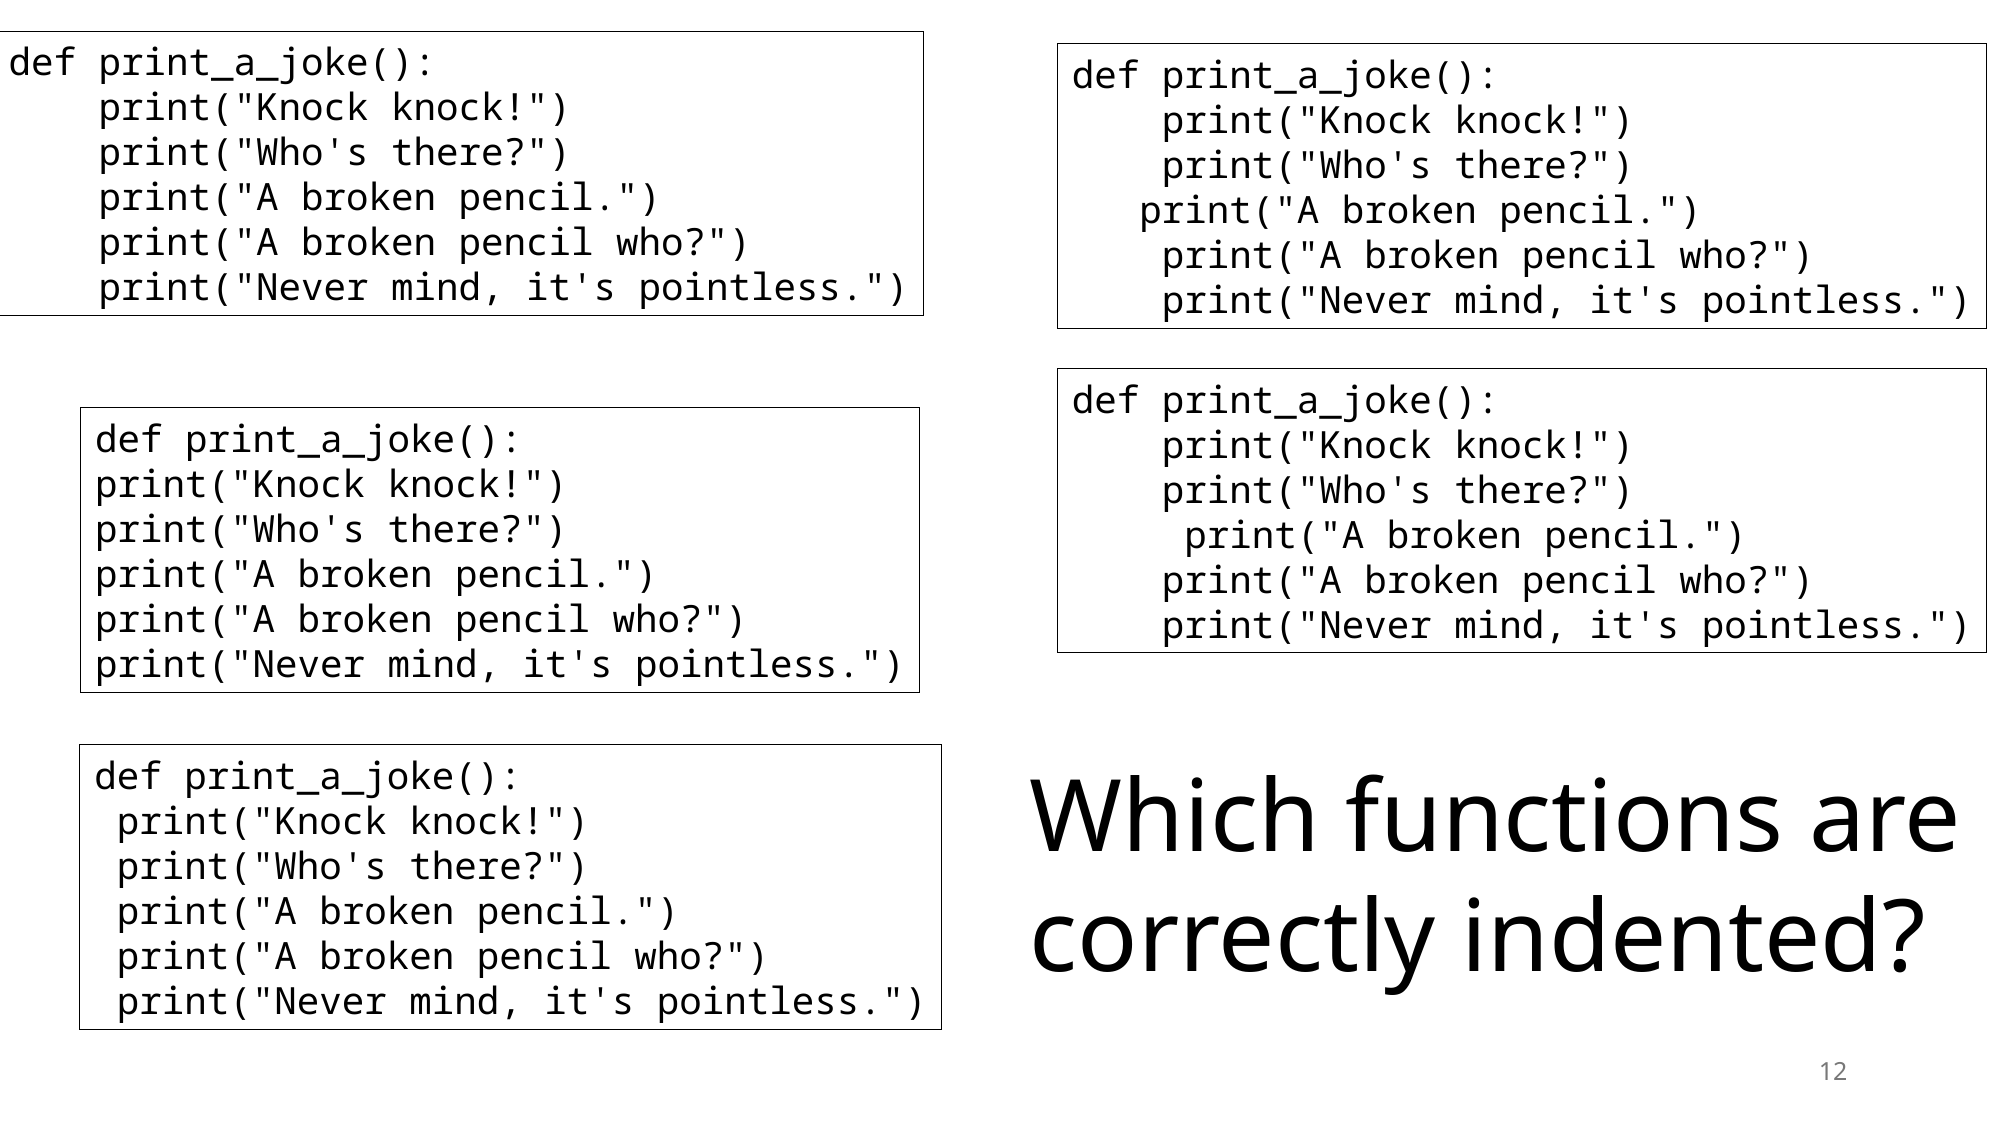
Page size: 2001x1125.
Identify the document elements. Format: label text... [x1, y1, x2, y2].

text_box def print_a_joke(): print("Knock knock!") print("Who's there?") print("A broken pencil.") print("A broken pencil who?") print("Never mind, it's pointless.") [1057, 43, 1987, 329]
slide_number 12 [1412, 1042, 1863, 1103]
text_box def print_a_joke(): print("Knock knock!") print("Who's there?") print("A broken pencil.") print("A broken pencil who?") print("Never mind, it's pointless.") [80, 407, 920, 693]
text_box def print_a_joke(): print("Knock knock!") print("Who's there?") print("A broken pencil.") print("A broken pencil who?") print("Never mind, it's pointless.") [0, 31, 924, 316]
text_box def print_a_joke(): print("Knock knock!") print("Who's there?") print("A broken pencil.") print("A broken pencil who?") print("Never mind, it's pointless.") [1057, 368, 1987, 653]
text_box def print_a_joke(): print("Knock knock!") print("Who's there?") print("A broken pencil.") print("A broken pencil who?") print("Never mind, it's pointless.") [79, 744, 942, 1030]
text_box Which functions are correctly indented? [1015, 744, 2000, 999]
